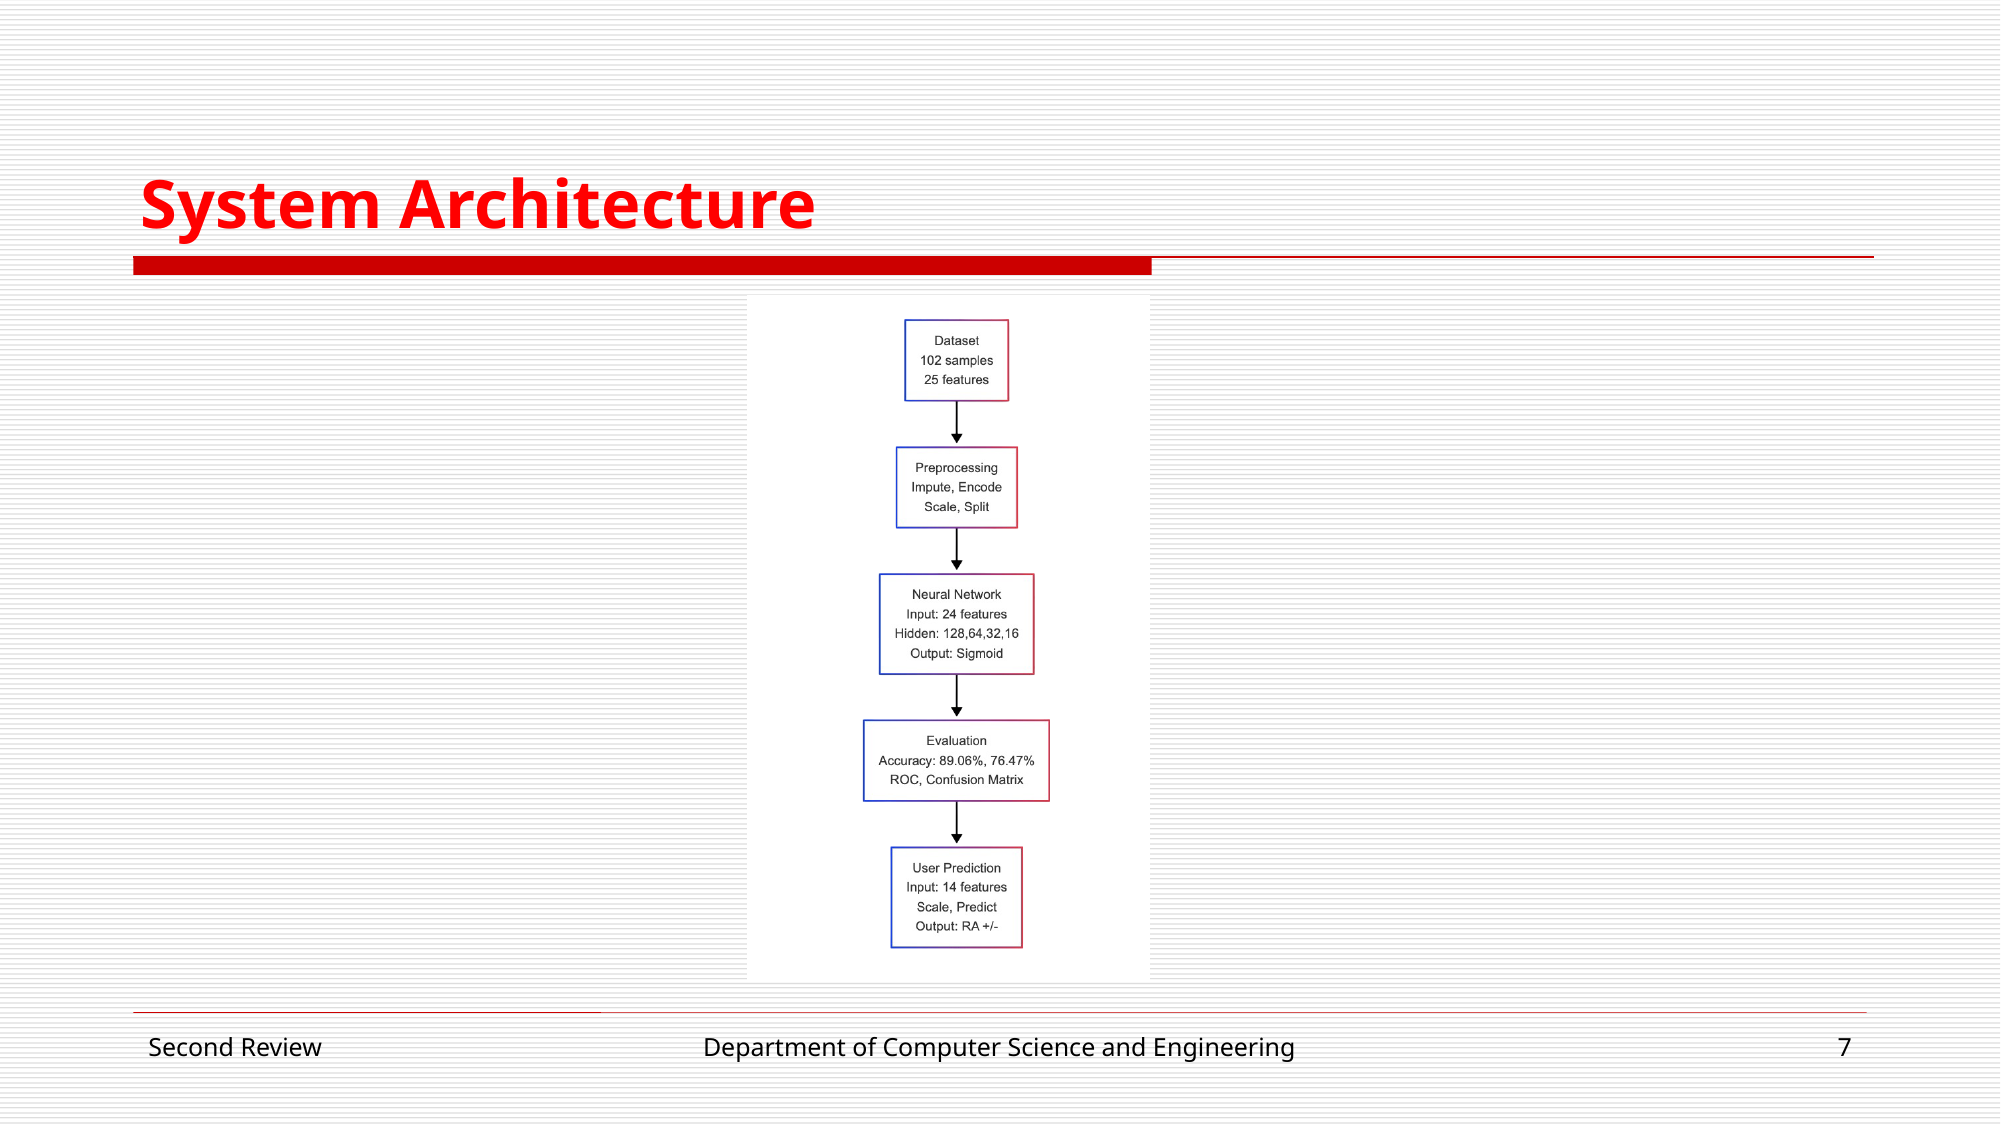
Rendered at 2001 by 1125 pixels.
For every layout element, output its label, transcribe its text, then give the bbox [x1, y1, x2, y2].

slide_number Second Review [133, 1024, 567, 1103]
footer Department of Computer Science and Engineering [683, 1024, 1317, 1103]
slide_number 7 [1433, 1024, 1867, 1103]
list [123, 287, 1874, 988]
picture [0, 0, 2001, 1125]
title System Architecture [125, 50, 1876, 250]
